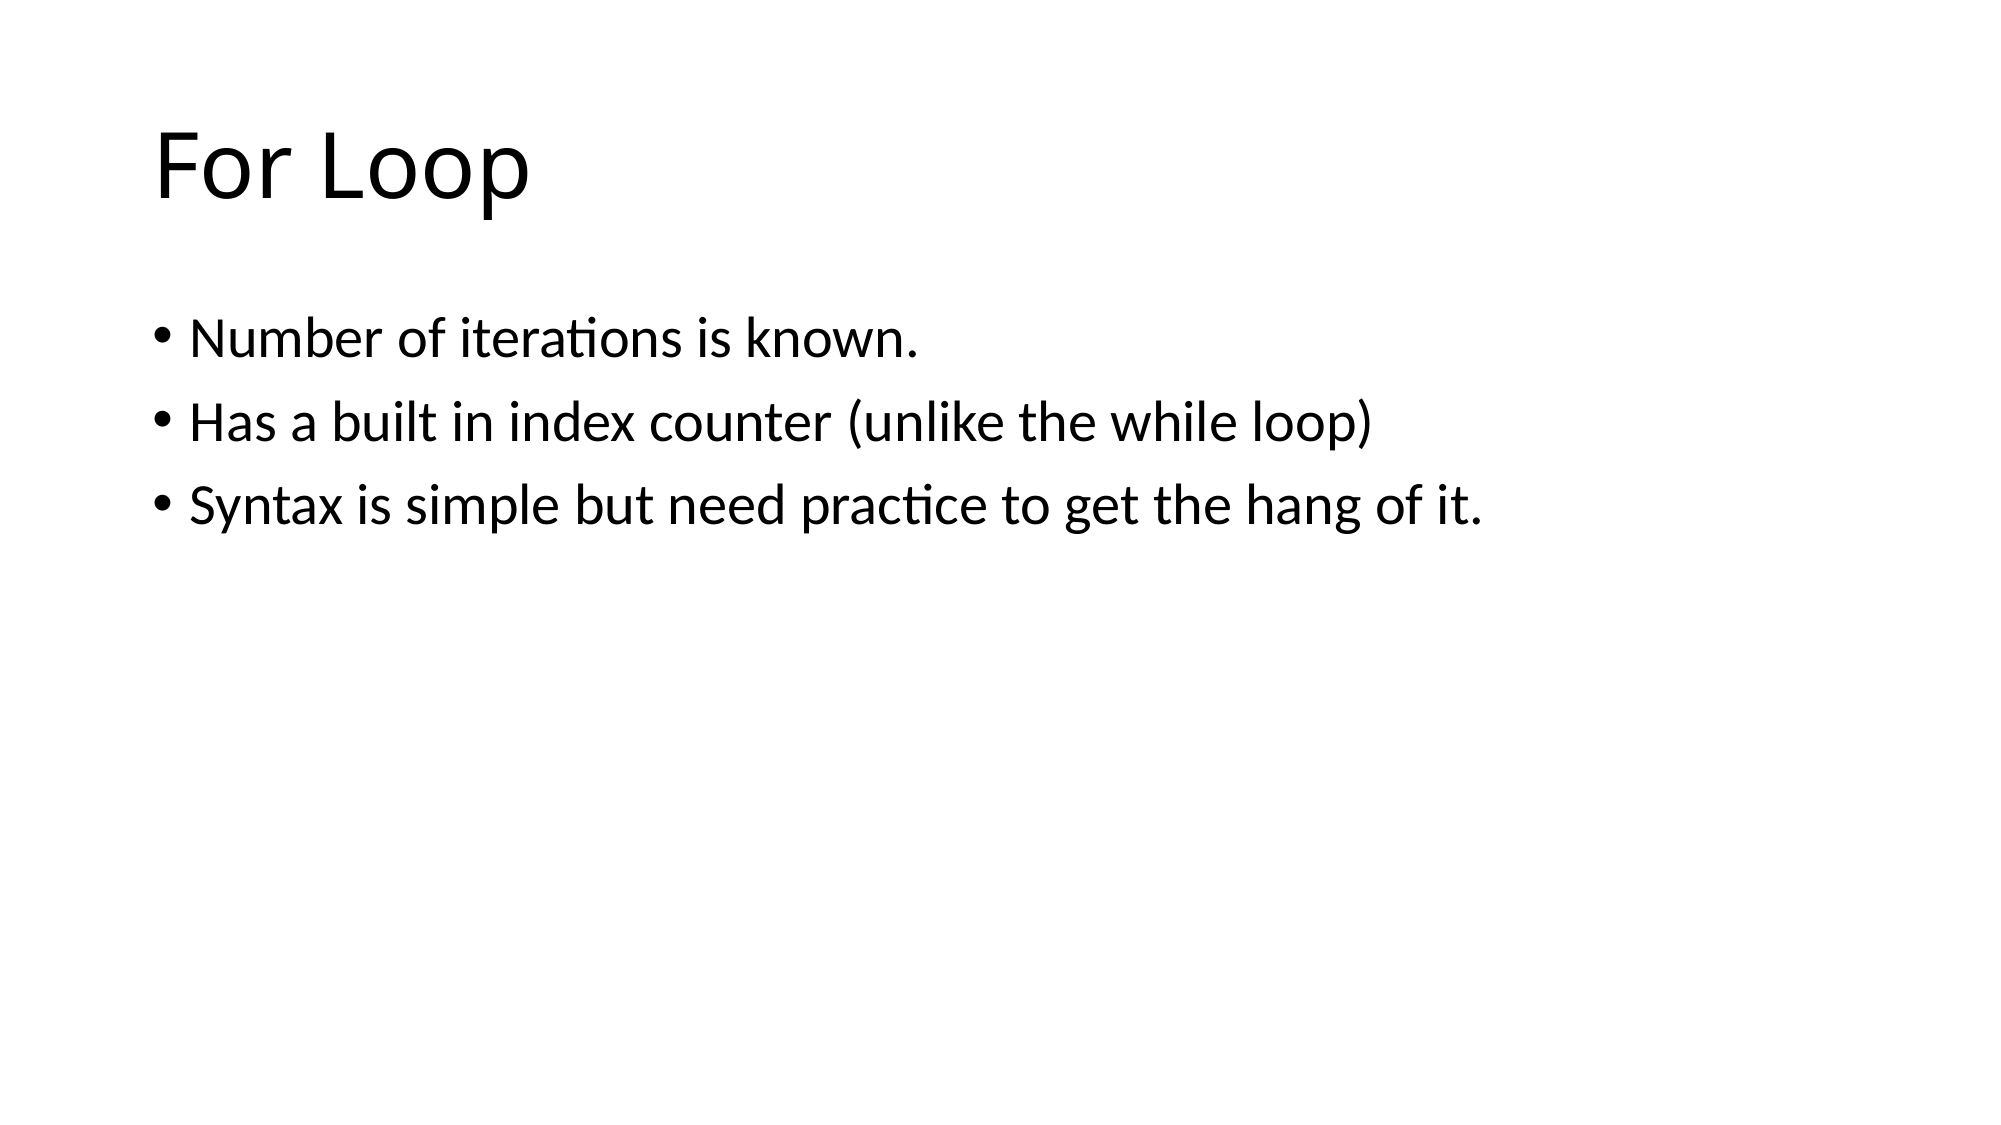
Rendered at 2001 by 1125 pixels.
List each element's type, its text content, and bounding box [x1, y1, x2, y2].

title For Loop [137, 59, 1863, 278]
list Number of iterations is known. Has a built in index counter (unlike the while loop) Syntax is simple but need practice to get the hang of it. [137, 299, 1863, 1014]
